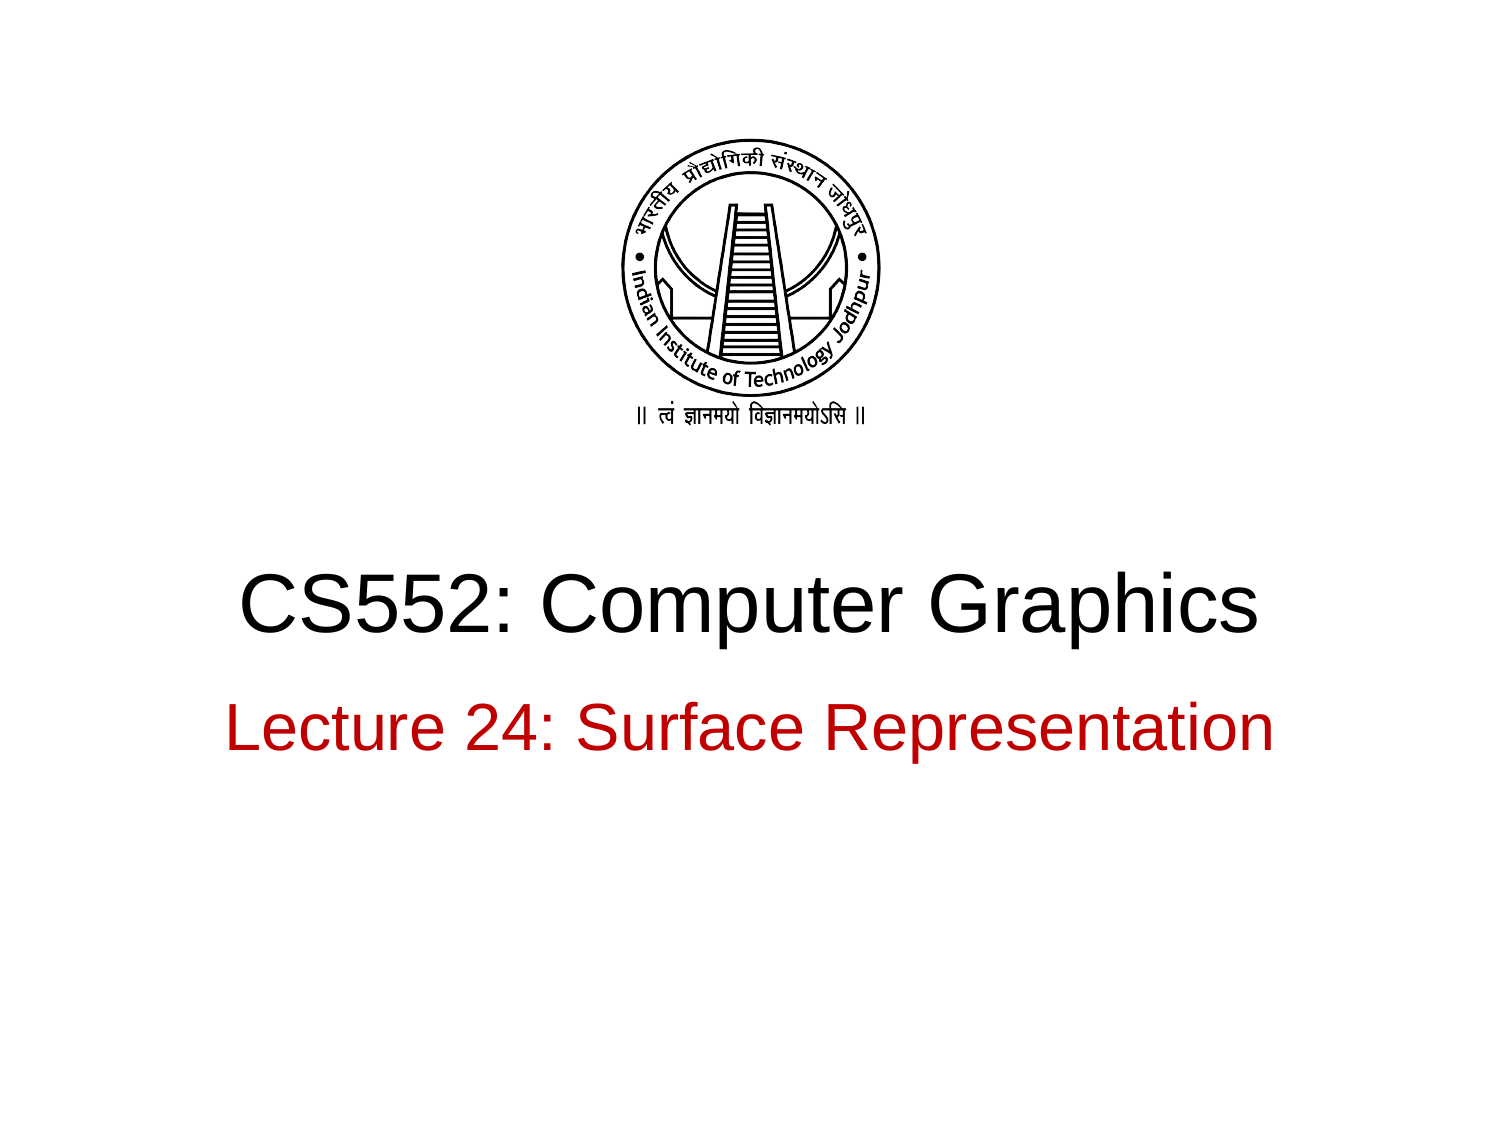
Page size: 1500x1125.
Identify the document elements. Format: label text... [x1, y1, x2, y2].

picture [615, 137, 885, 429]
subtitle Lecture 24: Surface Representation [187, 685, 1313, 958]
title CS552: Computer Graphics [76, 266, 1424, 659]
